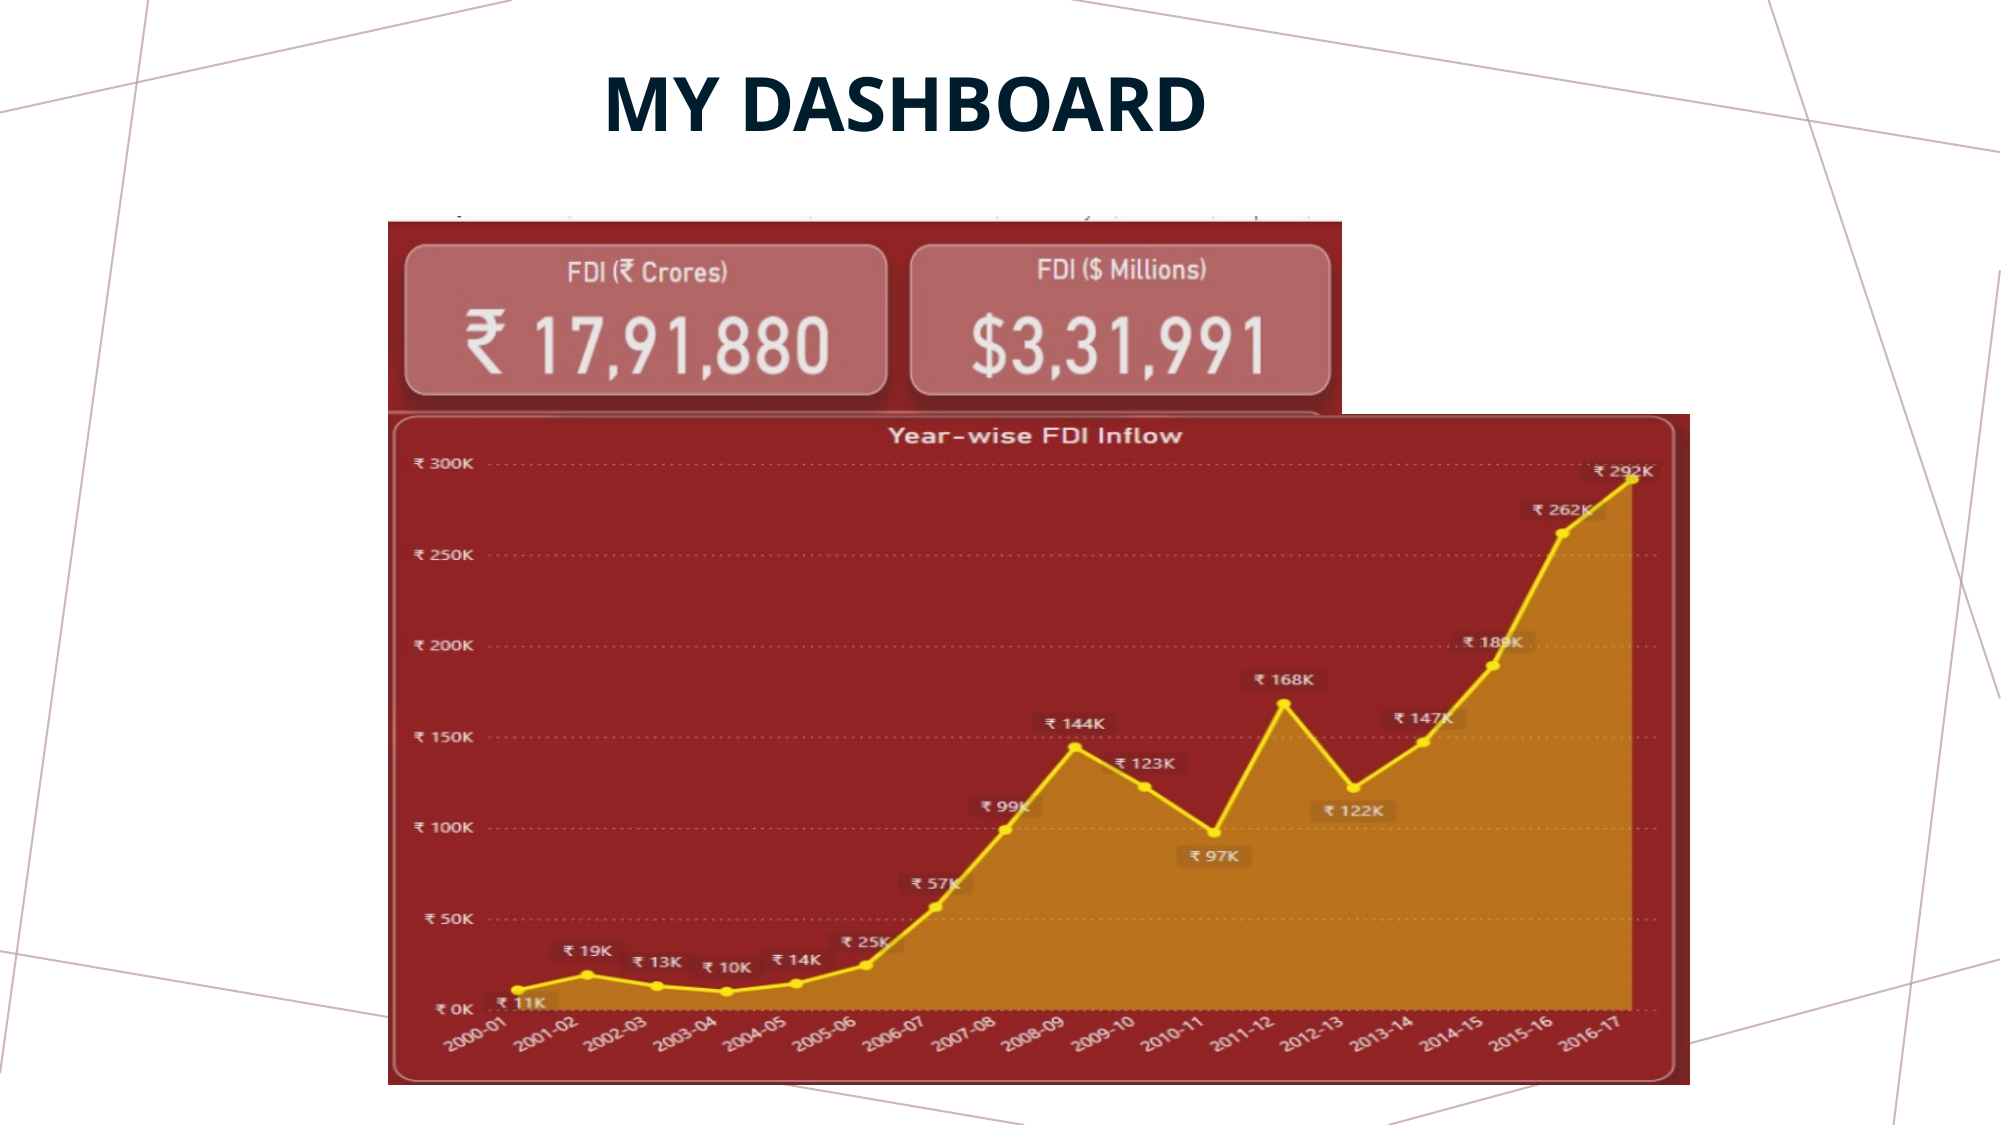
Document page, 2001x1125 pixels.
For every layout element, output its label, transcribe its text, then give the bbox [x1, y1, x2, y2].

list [388, 215, 1343, 416]
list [388, 414, 1690, 1086]
title My Dashboard [137, 0, 1863, 155]
